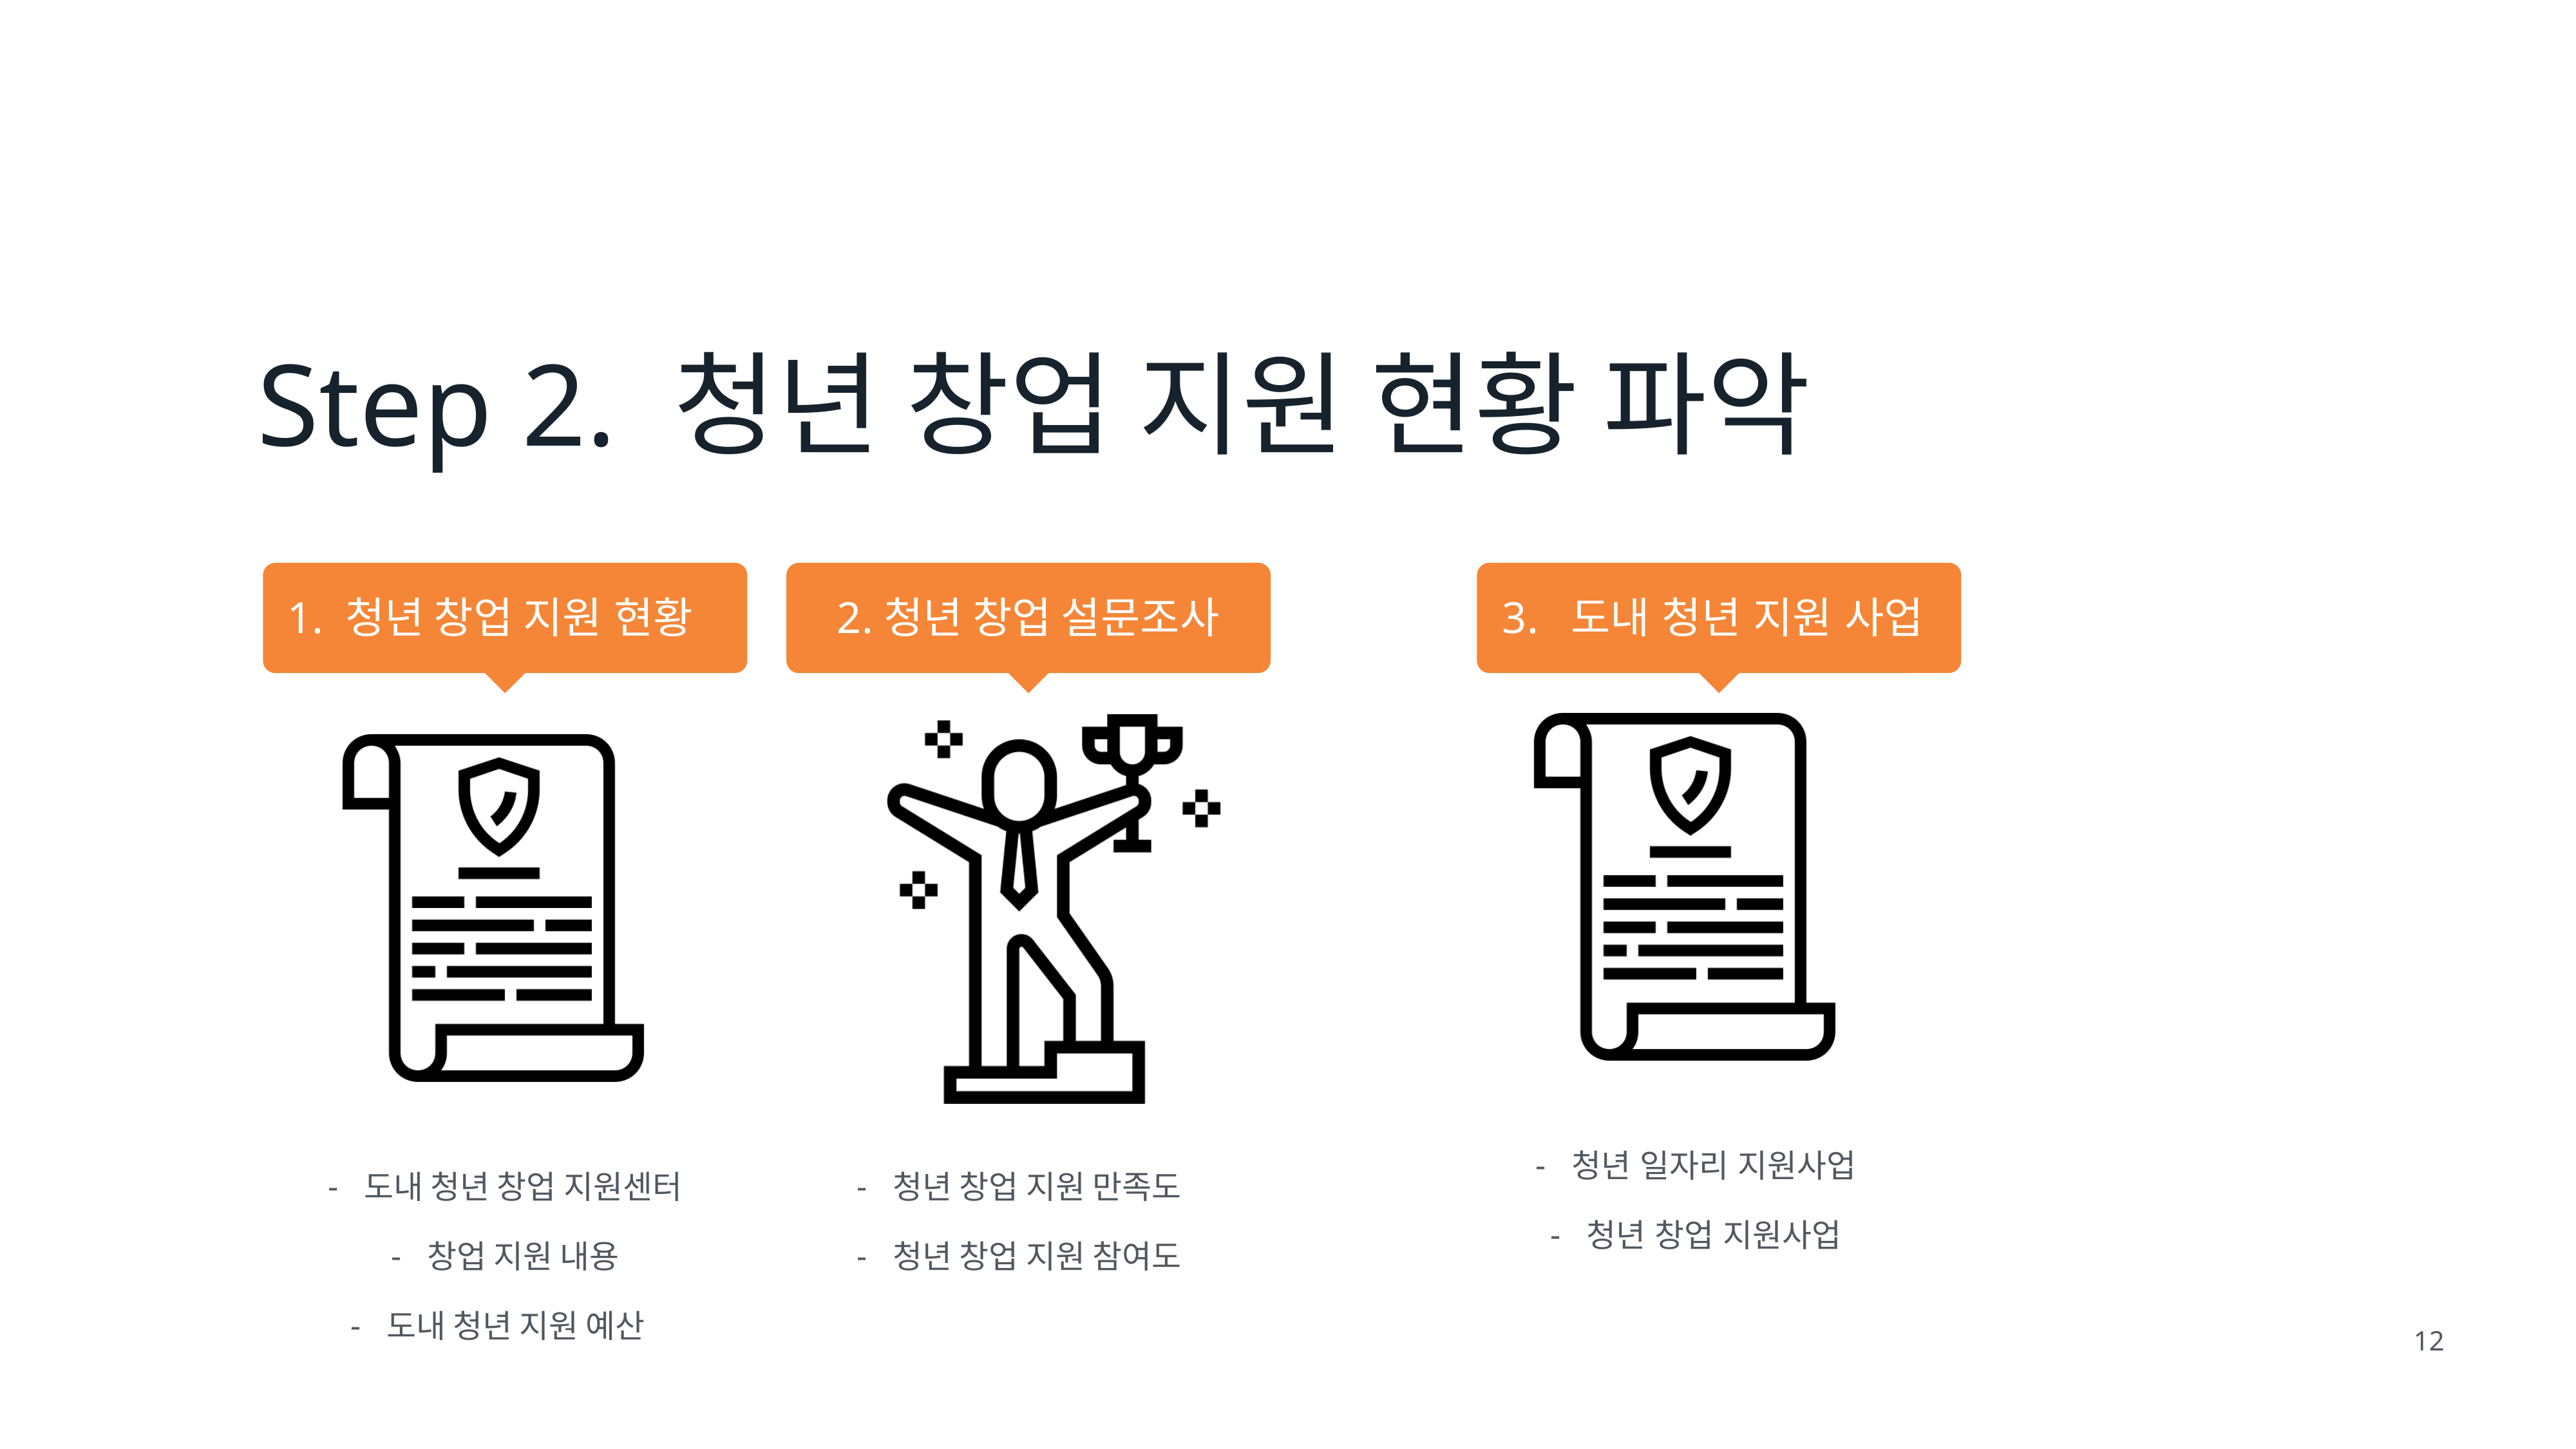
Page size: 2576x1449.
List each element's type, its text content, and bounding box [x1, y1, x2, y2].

picture [1510, 908, 1859, 1061]
text_box 도내 청년 창업 지원센터 창업 지원 내용 도내 청년 지원 예산 [265, 1207, 745, 1349]
text_box 12 [2382, 1320, 2477, 1365]
text_box 청년 일자리 지원사업 청년 창업 지원사업 [1456, 1109, 1936, 1328]
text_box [738, 327, 1319, 1271]
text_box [1428, 327, 2009, 908]
text_box Step 2. 청년 창업 지원 현황 파악 [1320, 329, 1426, 497]
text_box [214, 328, 737, 1201]
picture [859, 714, 1249, 1104]
picture [319, 734, 668, 1082]
